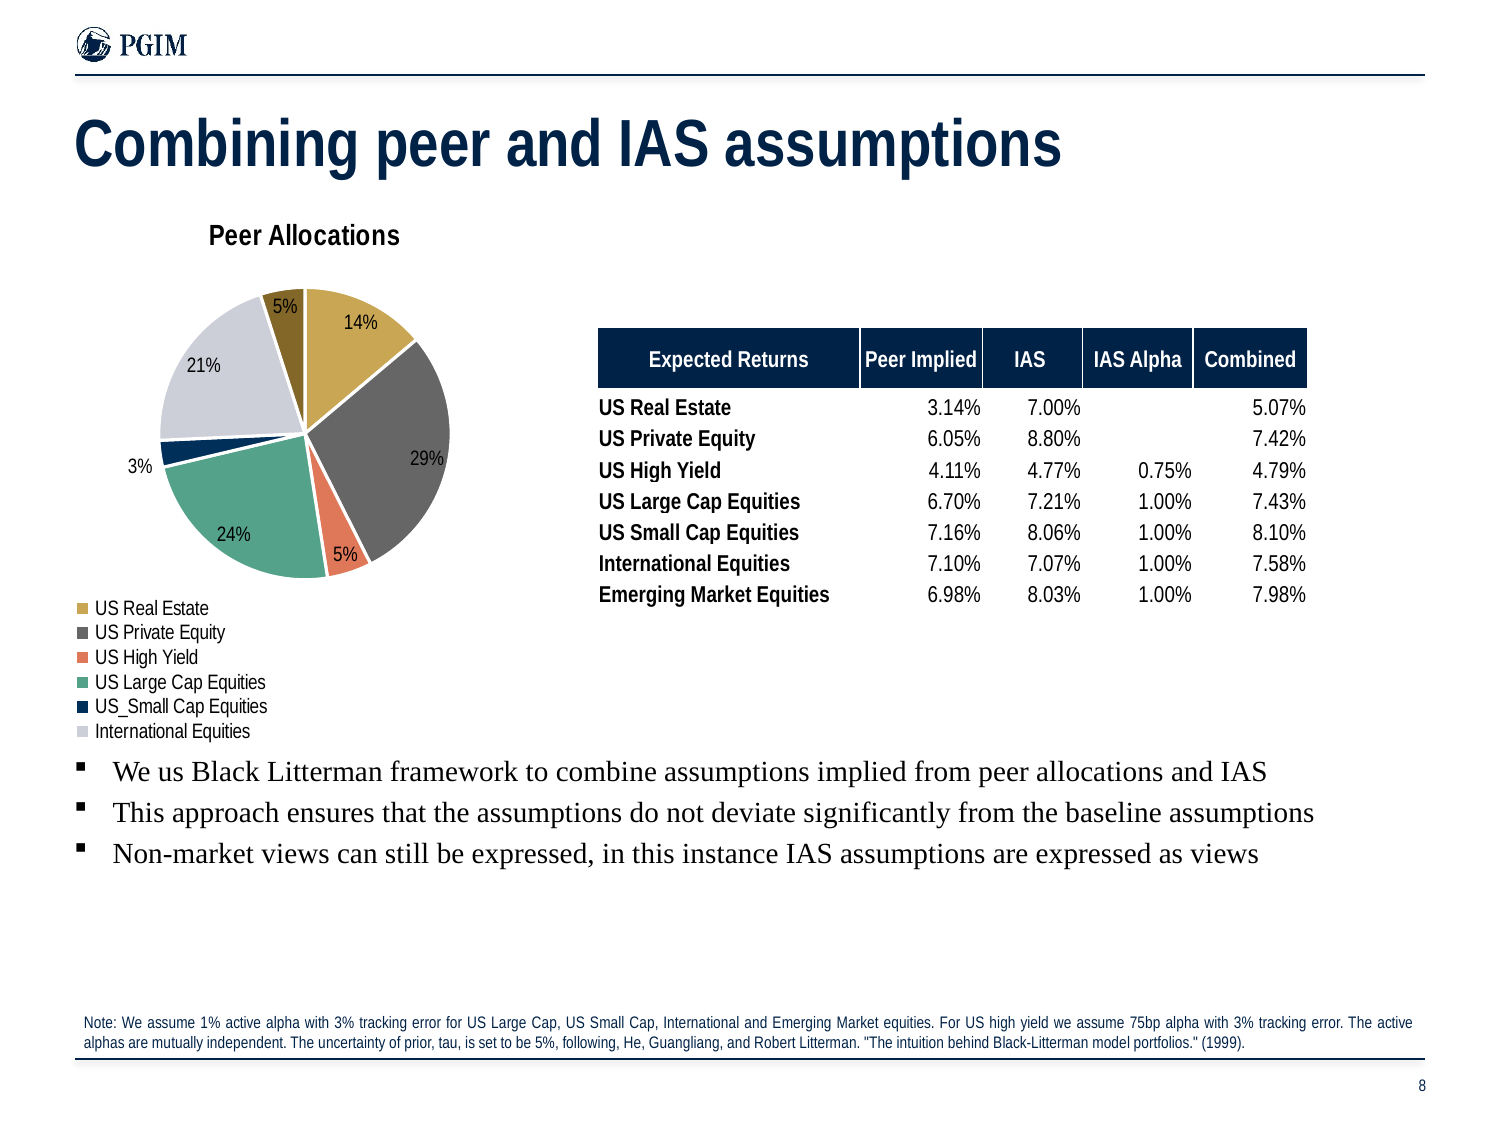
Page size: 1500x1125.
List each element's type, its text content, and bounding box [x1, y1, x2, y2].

list [75, 245, 1425, 1005]
text_box Note: We assume 1% active alpha with 3% tracking error for US Large Cap, US Small Cap, International and Emerging Market equities. For US high yield we assume 75bp alpha with 3% tracking error. The active alphas are mutually independent. The uncertainty of prior, tau, is set to be 5%, following, He, Guangliang, and Robert Litterman. "The intuition behind Black-Litterman model portfolios." (1999). [69, 1005, 1431, 1080]
title Combining peer and IAS assumptions [74, 77, 1426, 203]
slide_number 8 [1072, 1080, 1427, 1105]
text_box We us Black Litterman framework to combine assumptions implied from peer allocations and IAS This approach ensures that the assumptions do not deviate significantly from the baseline assumptions Non-market views can still be expressed, in this instance IAS assumptions are expressed as views [74, 214, 1377, 947]
chart [32, 189, 578, 746]
picture [69, 25, 192, 63]
